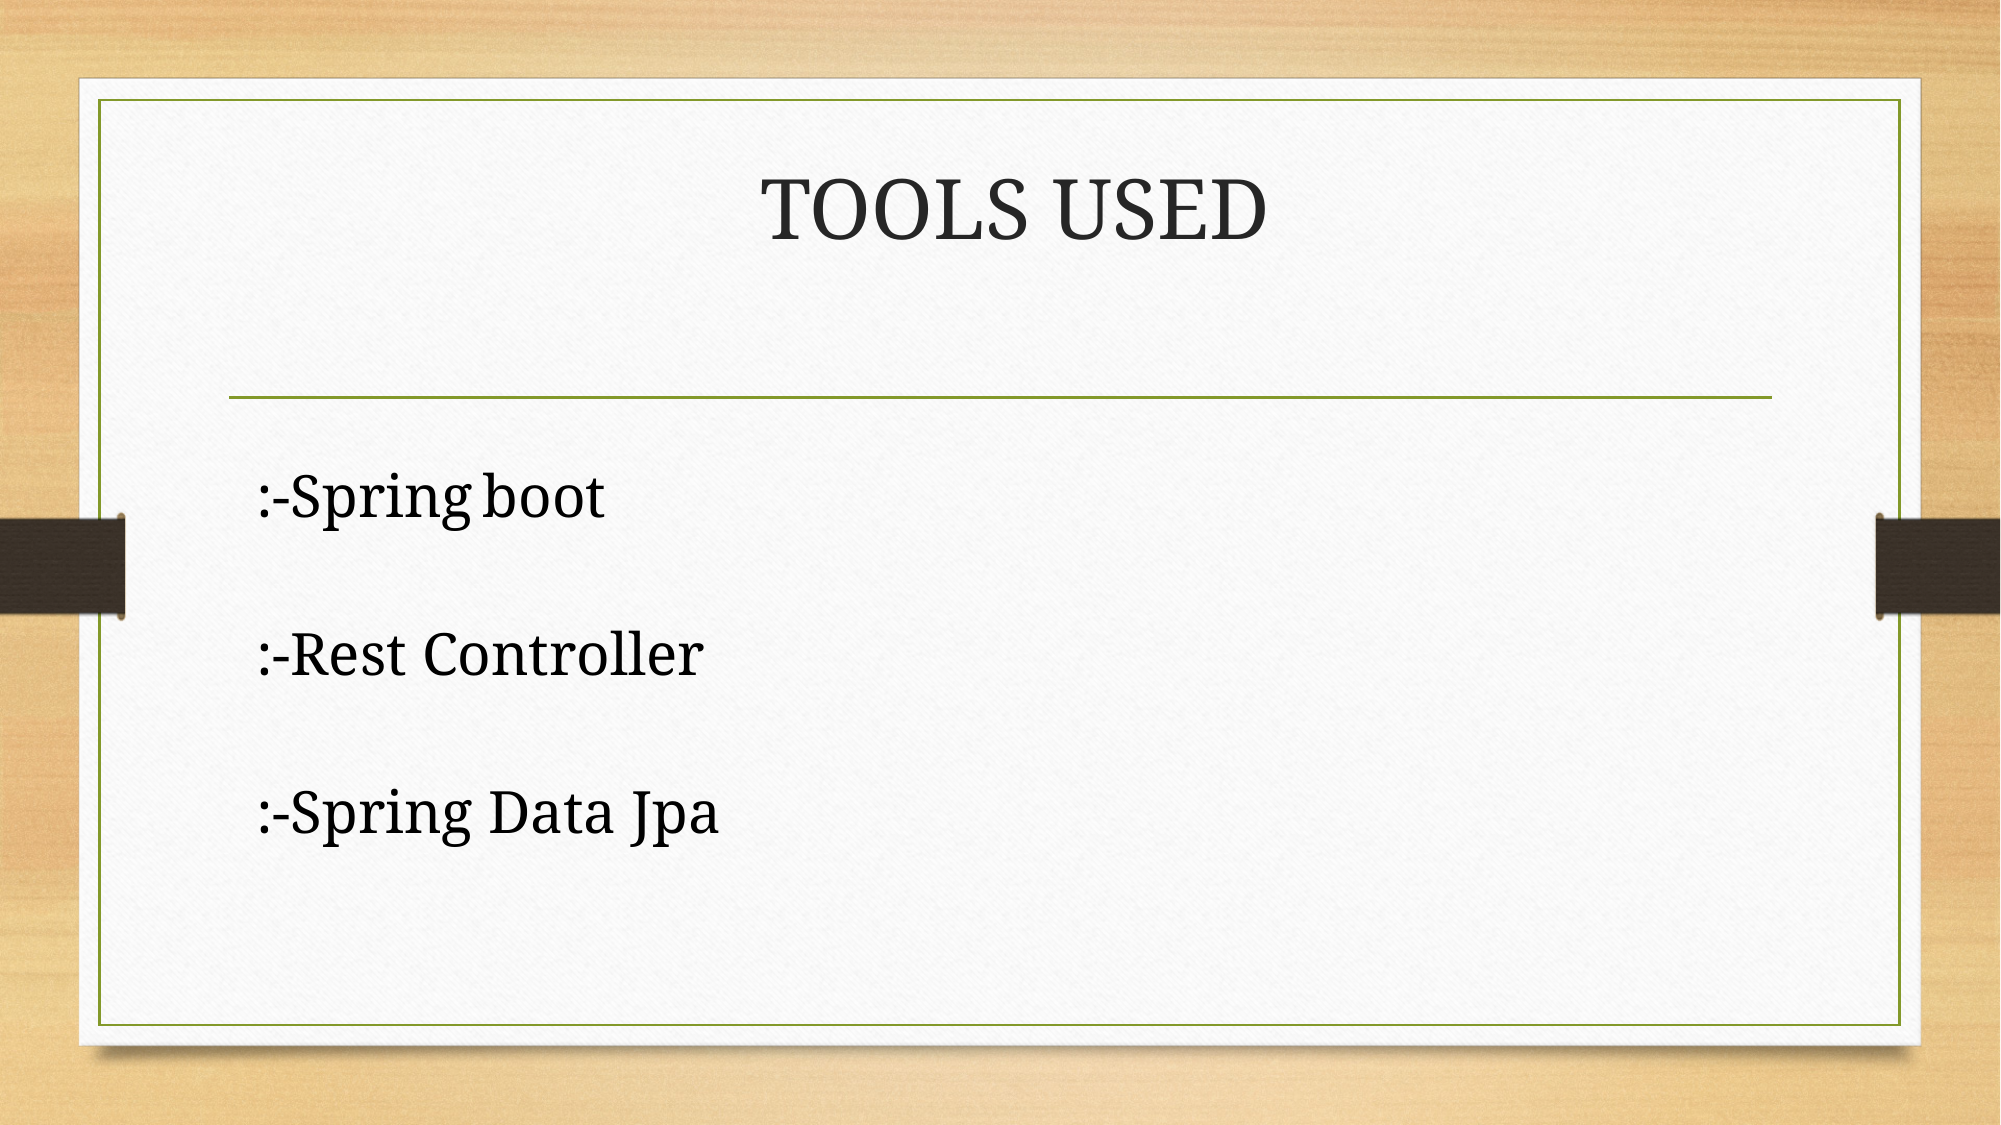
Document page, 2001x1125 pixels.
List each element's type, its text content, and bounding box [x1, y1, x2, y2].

text_box :-Spring Data Jpa [241, 767, 1001, 853]
title TOOLS USED [332, 148, 1700, 265]
text_box :-Rest Controller [241, 609, 1001, 695]
picture [0, 0, 2001, 1125]
text_box :-Spring boot [241, 451, 1001, 537]
